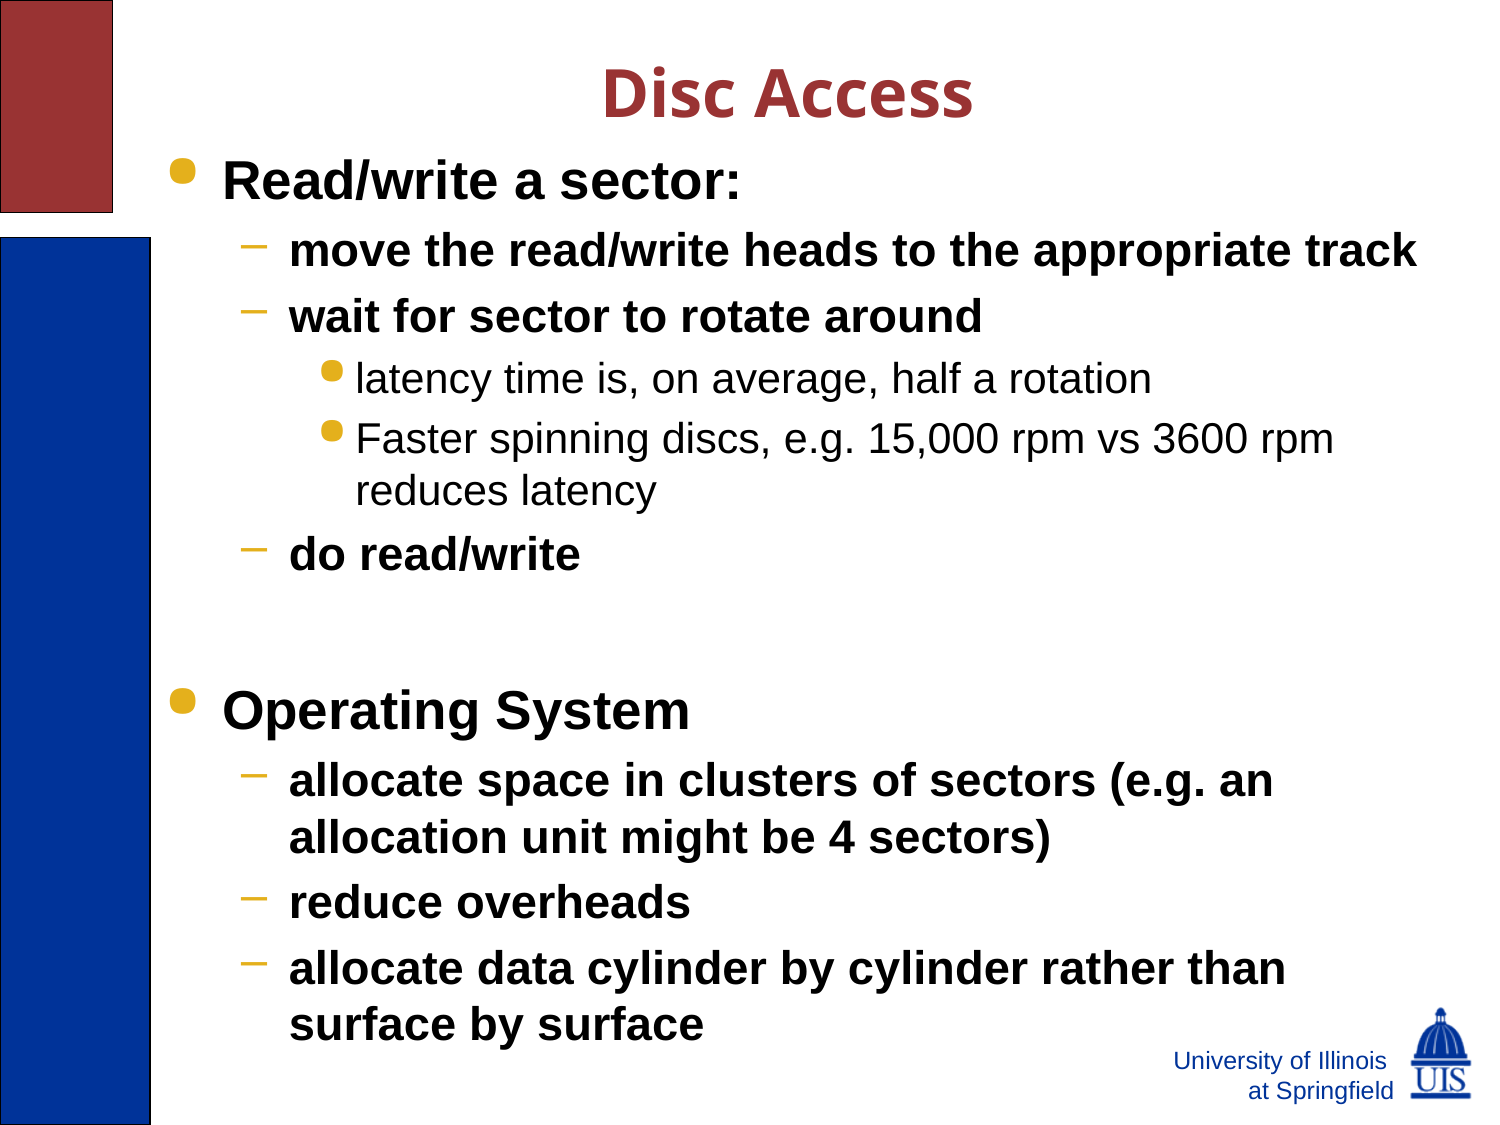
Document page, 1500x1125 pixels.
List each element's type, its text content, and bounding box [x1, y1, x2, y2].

picture [1409, 1006, 1473, 1102]
list Read/write a sector: move the read/write heads to the appropriate track wait for sector to rotate around latency time is, on average, half a rotation Faster spinning discs, e.g. 15,000 rpm vs 3600 rpm reduces latency do read/write Operating System allocate space in clusters of sectors (e.g. an allocation unit might be 4 sectors) reduce overheads allocate data cylinder by cylinder rather than surface by surface [150, 137, 1438, 1063]
title Disc Access [150, 45, 1425, 137]
